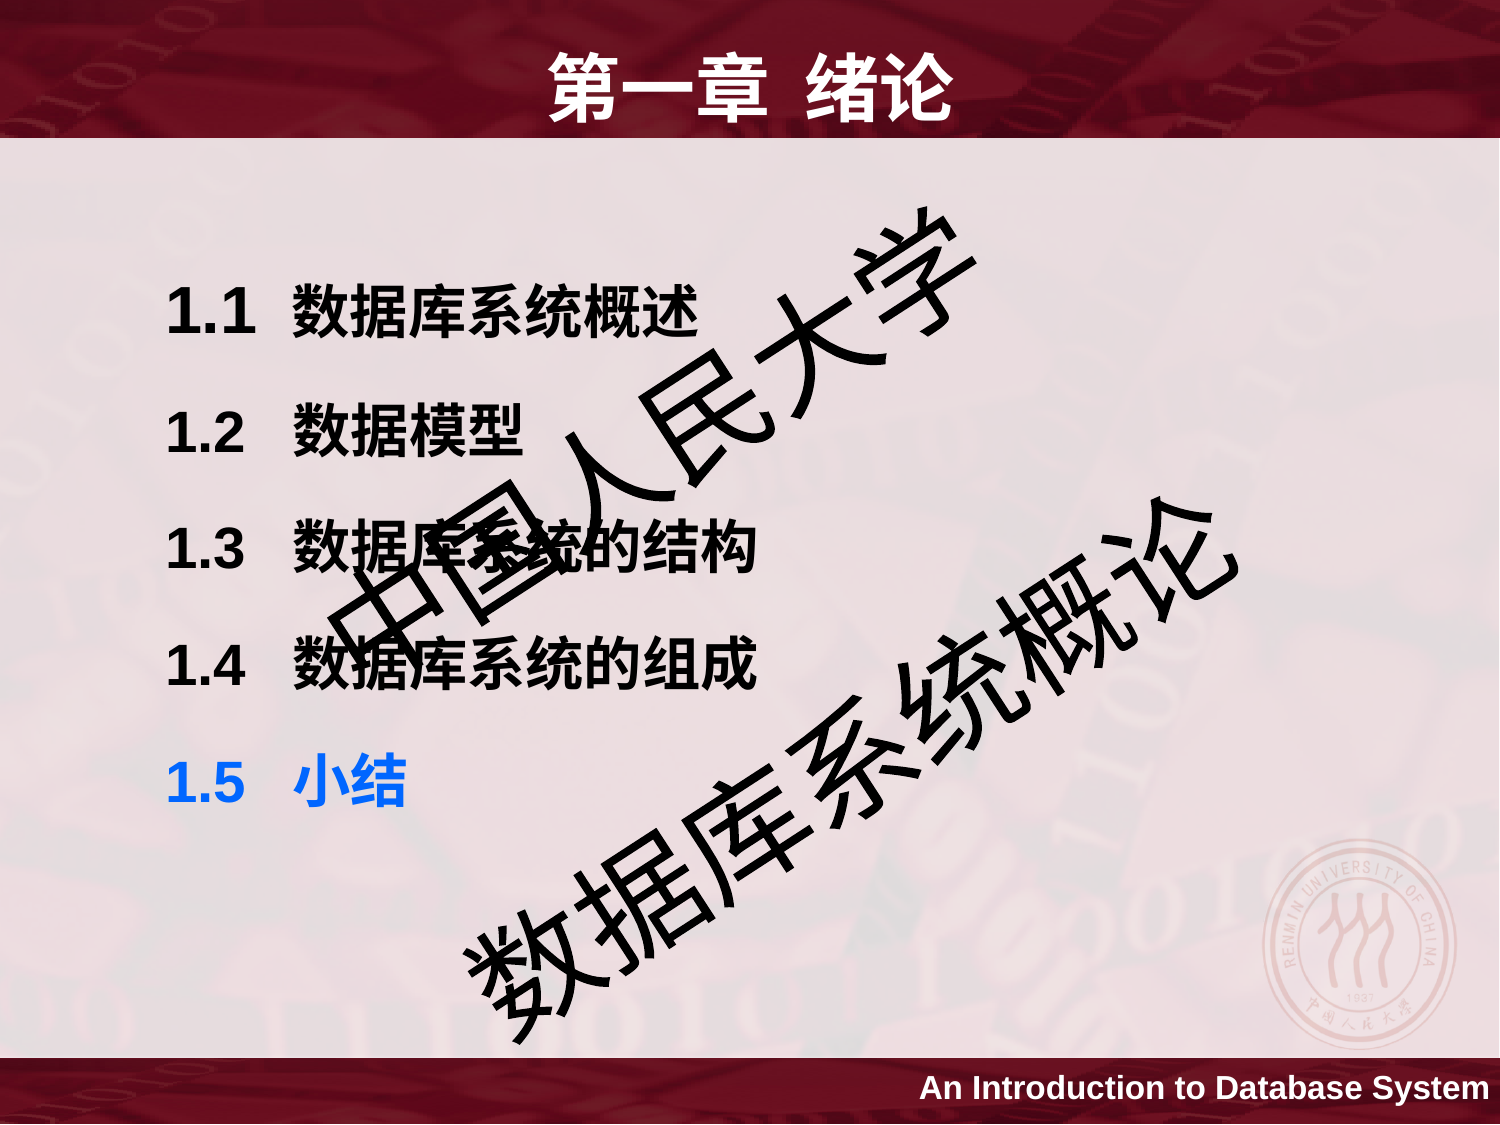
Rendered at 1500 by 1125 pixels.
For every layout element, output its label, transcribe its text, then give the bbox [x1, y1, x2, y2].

title 第一章 绪论 [74, 0, 1426, 181]
picture [0, 0, 1500, 1125]
list 1.1 数据库系统概述 1.2 数据模型 1.3 数据库系统的结构 1.4 数据库系统的组成 1.5 小结 [74, 219, 1426, 1017]
